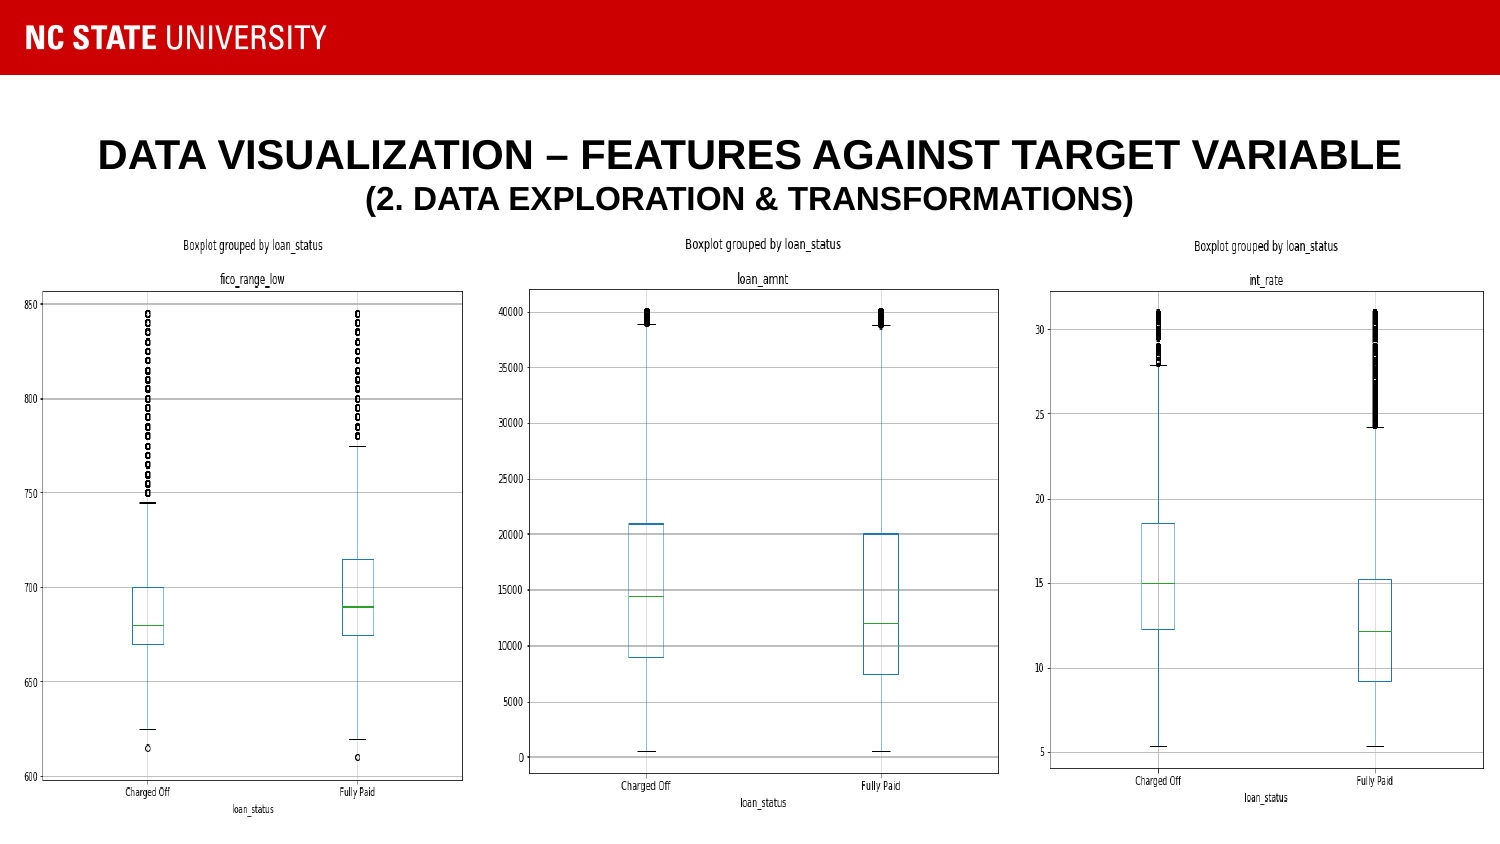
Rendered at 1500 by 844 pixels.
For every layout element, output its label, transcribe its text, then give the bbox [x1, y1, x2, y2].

title DATA Visualization – Features Against Target Variable (2. Data Exploration & Transformations) [75, 106, 1425, 227]
picture [1023, 227, 1500, 812]
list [13, 227, 479, 823]
picture [484, 227, 1017, 823]
picture [0, 0, 1500, 75]
